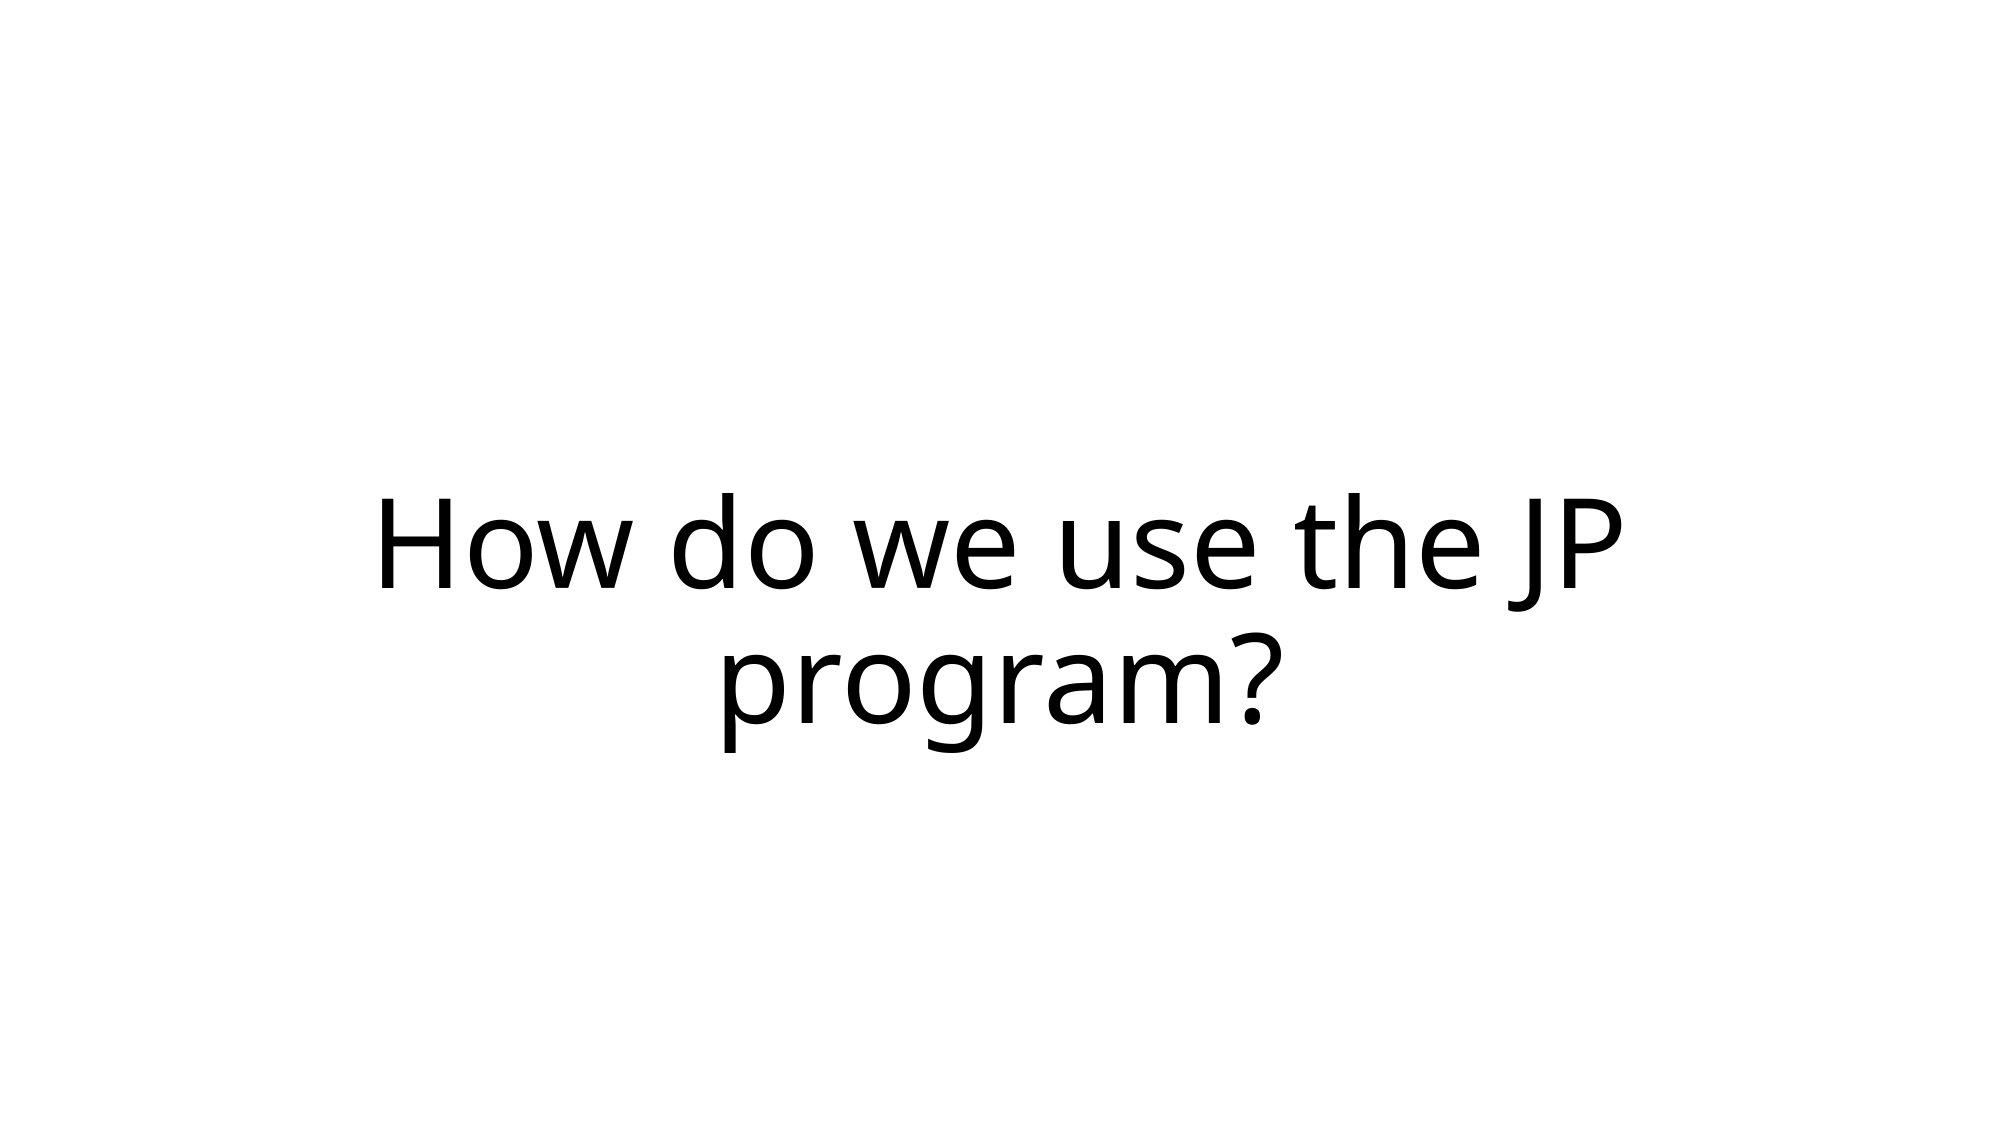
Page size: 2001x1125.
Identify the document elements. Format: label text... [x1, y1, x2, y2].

title How do we use the JP program? [249, 366, 1750, 759]
